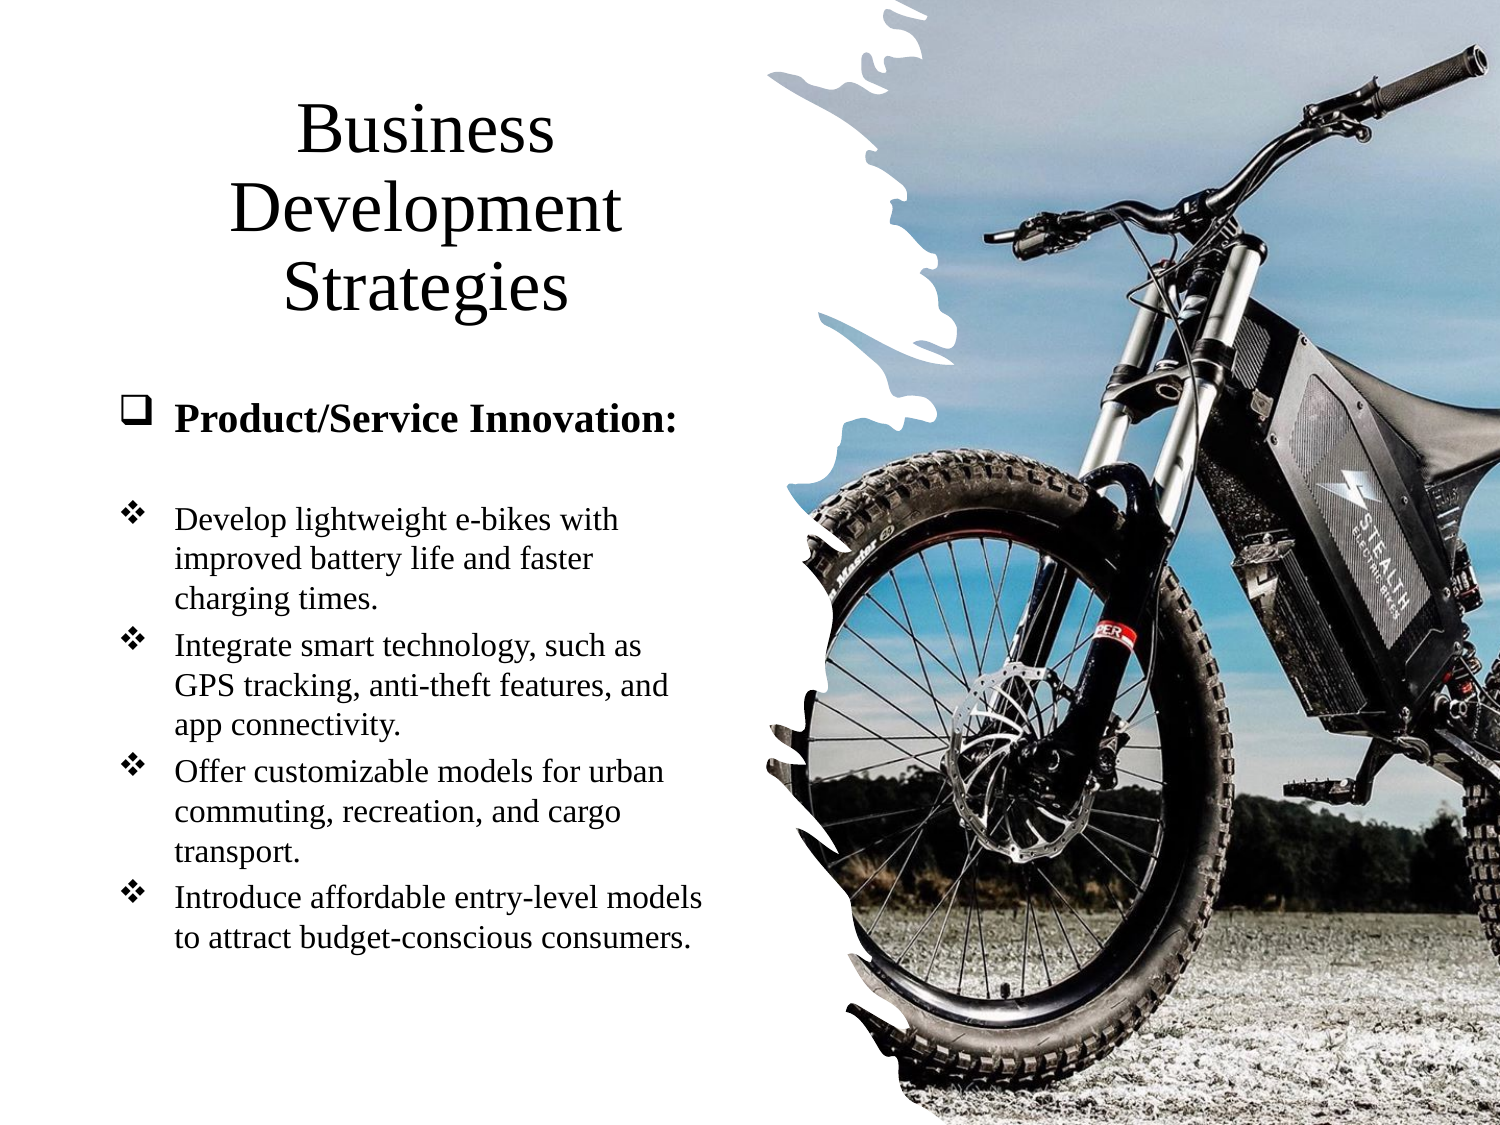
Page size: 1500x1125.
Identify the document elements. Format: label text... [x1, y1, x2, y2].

picture [766, 0, 1500, 1125]
title Business Development Strategies [103, 59, 750, 357]
text_box [0, 0, 764, 1125]
list Product/Service Innovation: Develop lightweight e-bikes with improved battery life and faster charging times. Integrate smart technology, such as GPS tracking, anti-theft features, and app connectivity. Offer customizable models for urban commuting, recreation, and cargo transport. Introduce affordable entry-level models to attract budget-conscious consumers. [103, 382, 721, 1014]
